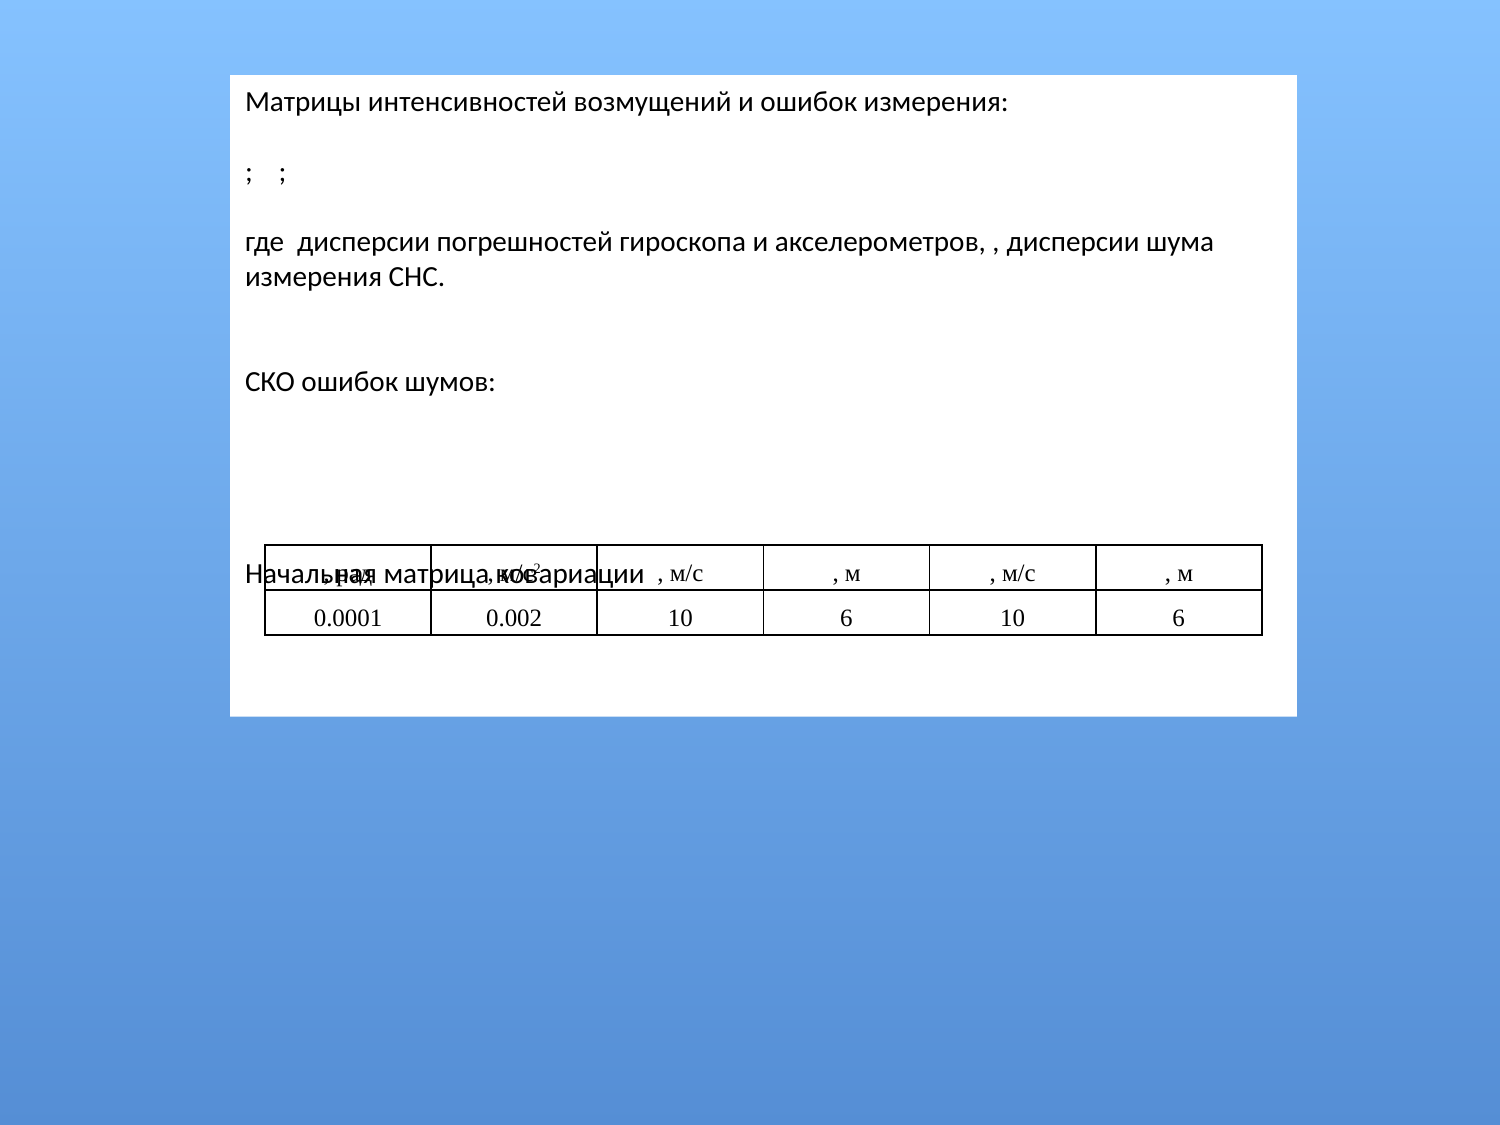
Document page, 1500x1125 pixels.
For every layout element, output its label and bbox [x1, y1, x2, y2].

text_box [0, 0, 1500, 75]
